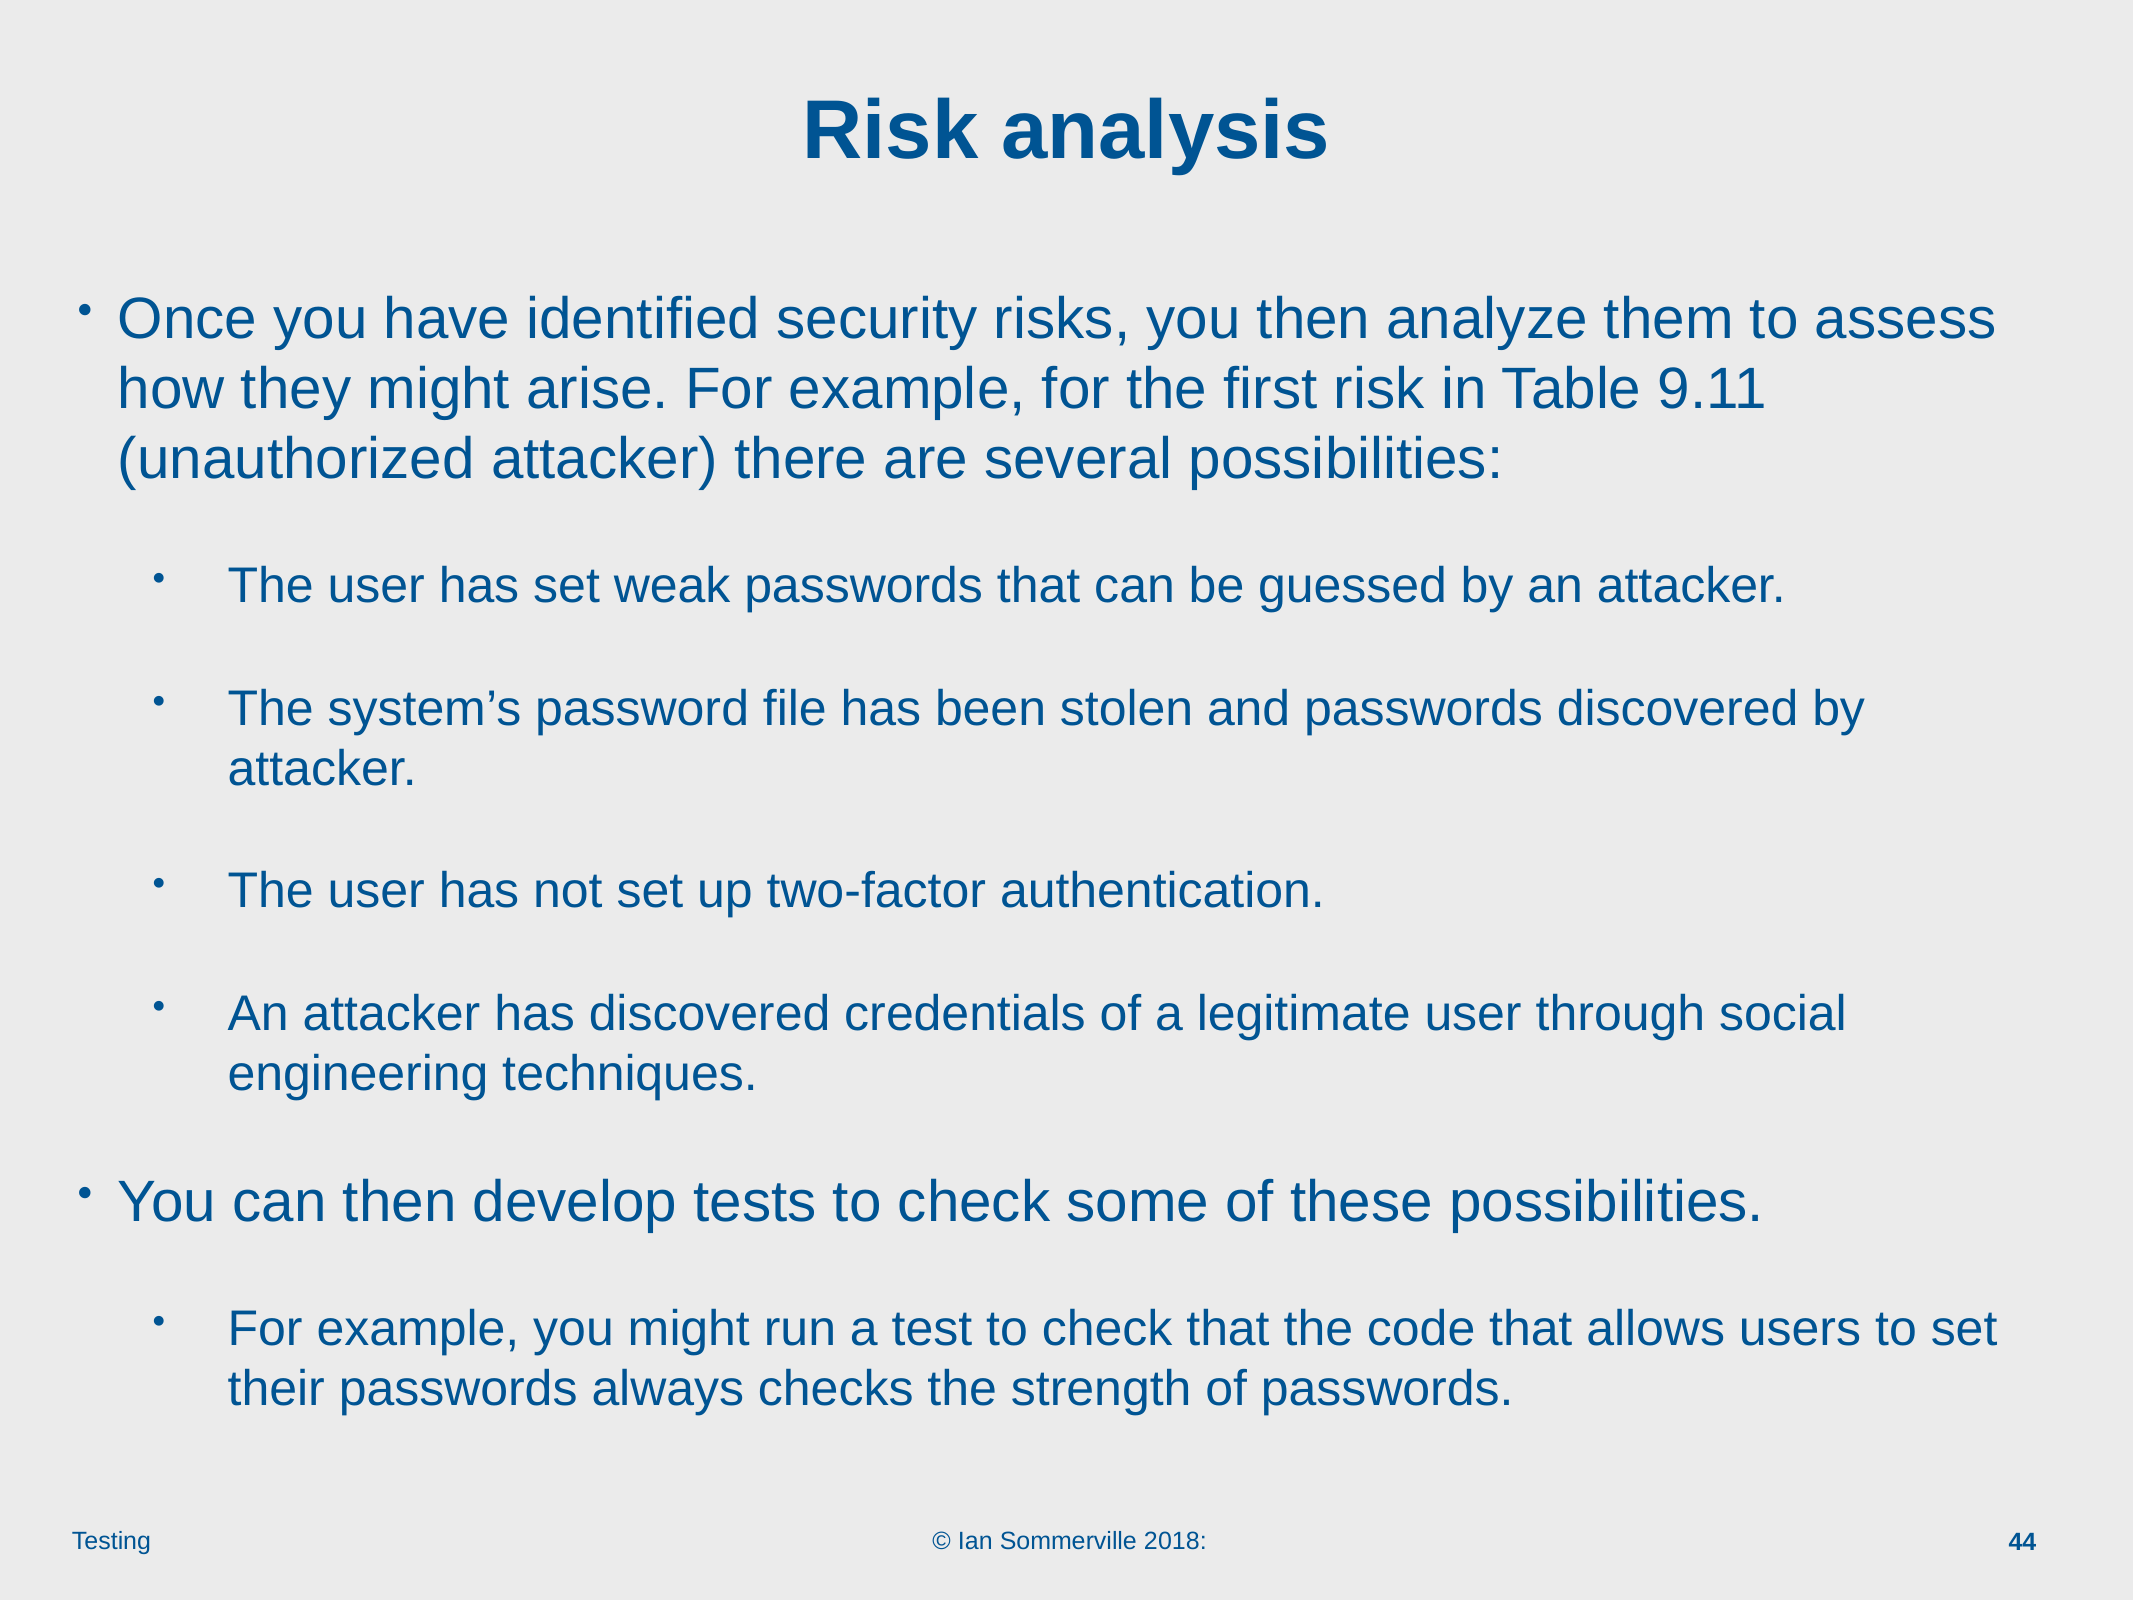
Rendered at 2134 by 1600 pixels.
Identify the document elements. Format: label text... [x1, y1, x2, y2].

title Risk analysis [80, 66, 2053, 248]
slide_number 44 [1997, 1516, 2046, 1563]
list Once you have identified security risks, you then analyze them to assess how they might arise. For example, for the first risk in Table 9.11 (unauthorized attacker) there are several possibilities: The user has set weak passwords that can be guessed by an attacker. The system’s password file has been stolen and passwords discovered by attacker. The user has not set up two-factor authentication. An attacker has discovered credentials of a legitimate user through social engineering techniques. You can then develop tests to check some of these possibilities. For example, you might run a test to check that the code that allows users to set their passwords always checks the strength of passwords. [68, 271, 2016, 1454]
